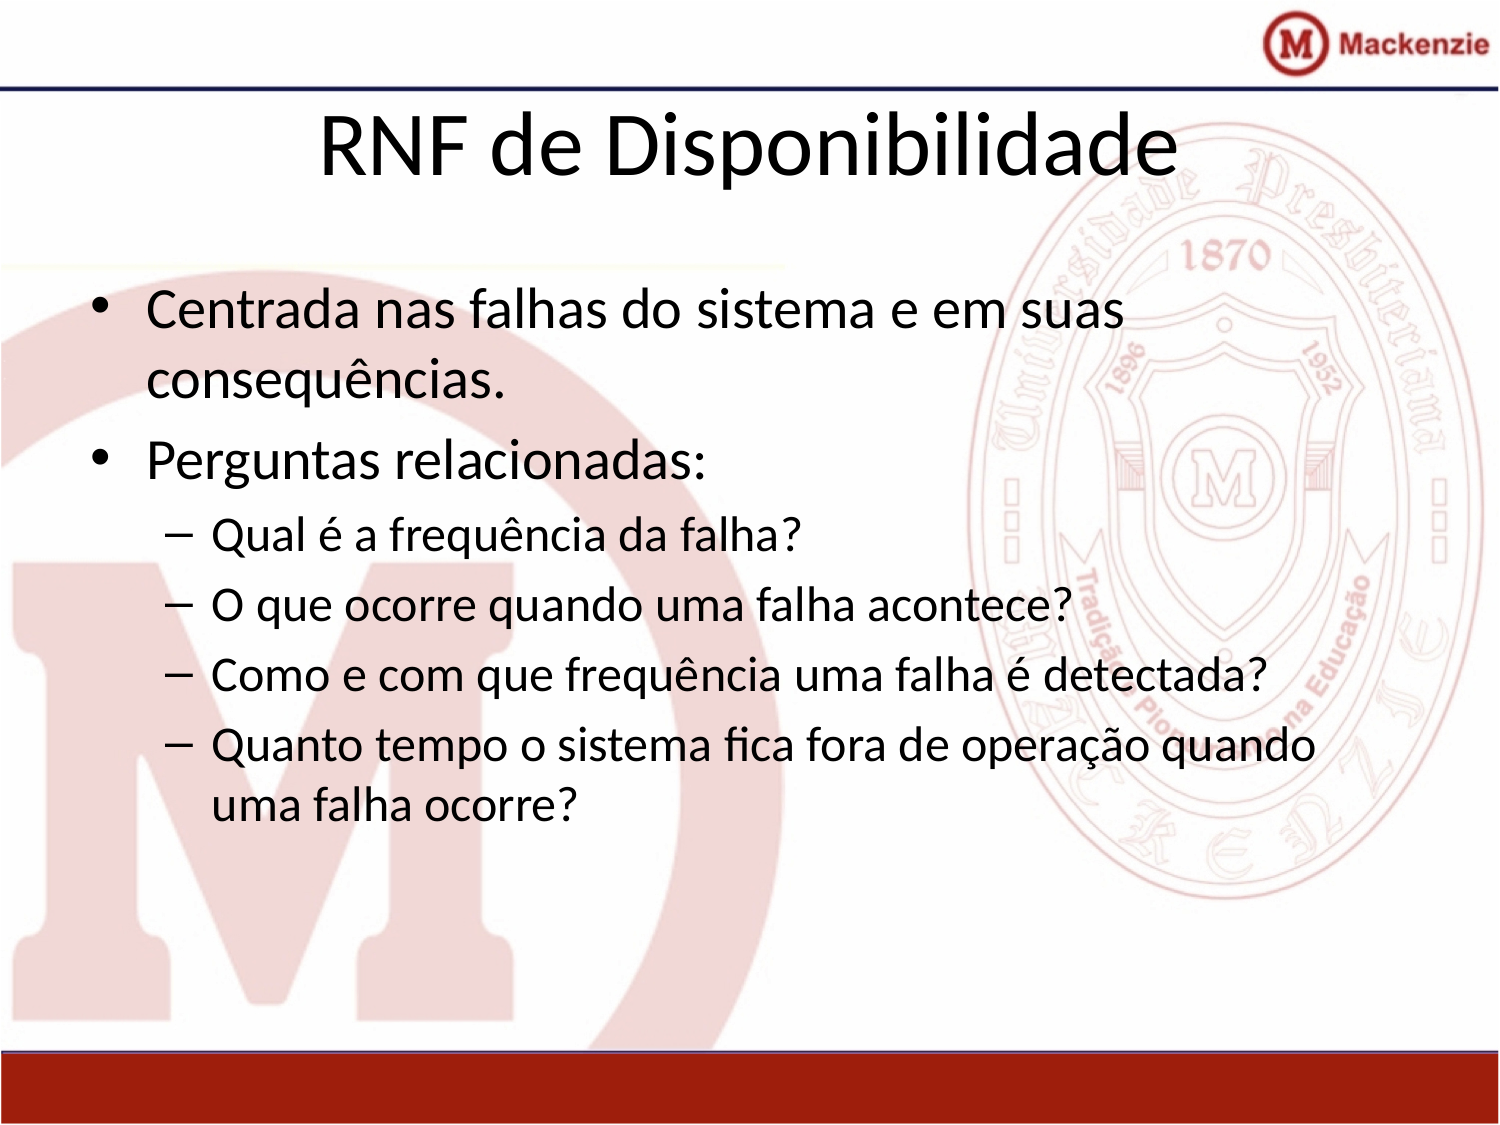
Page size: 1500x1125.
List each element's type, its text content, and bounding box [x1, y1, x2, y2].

picture [0, 0, 1499, 1125]
title RNF de Disponibilidade [75, 45, 1425, 233]
list Centrada nas falhas do sistema e em suas consequências. Perguntas relacionadas: Qual é a frequência da falha? O que ocorre quando uma falha acontece? Como e com que frequência uma falha é detectada? Quanto tempo o sistema fica fora de operação quando uma falha ocorre? [75, 262, 1425, 1005]
